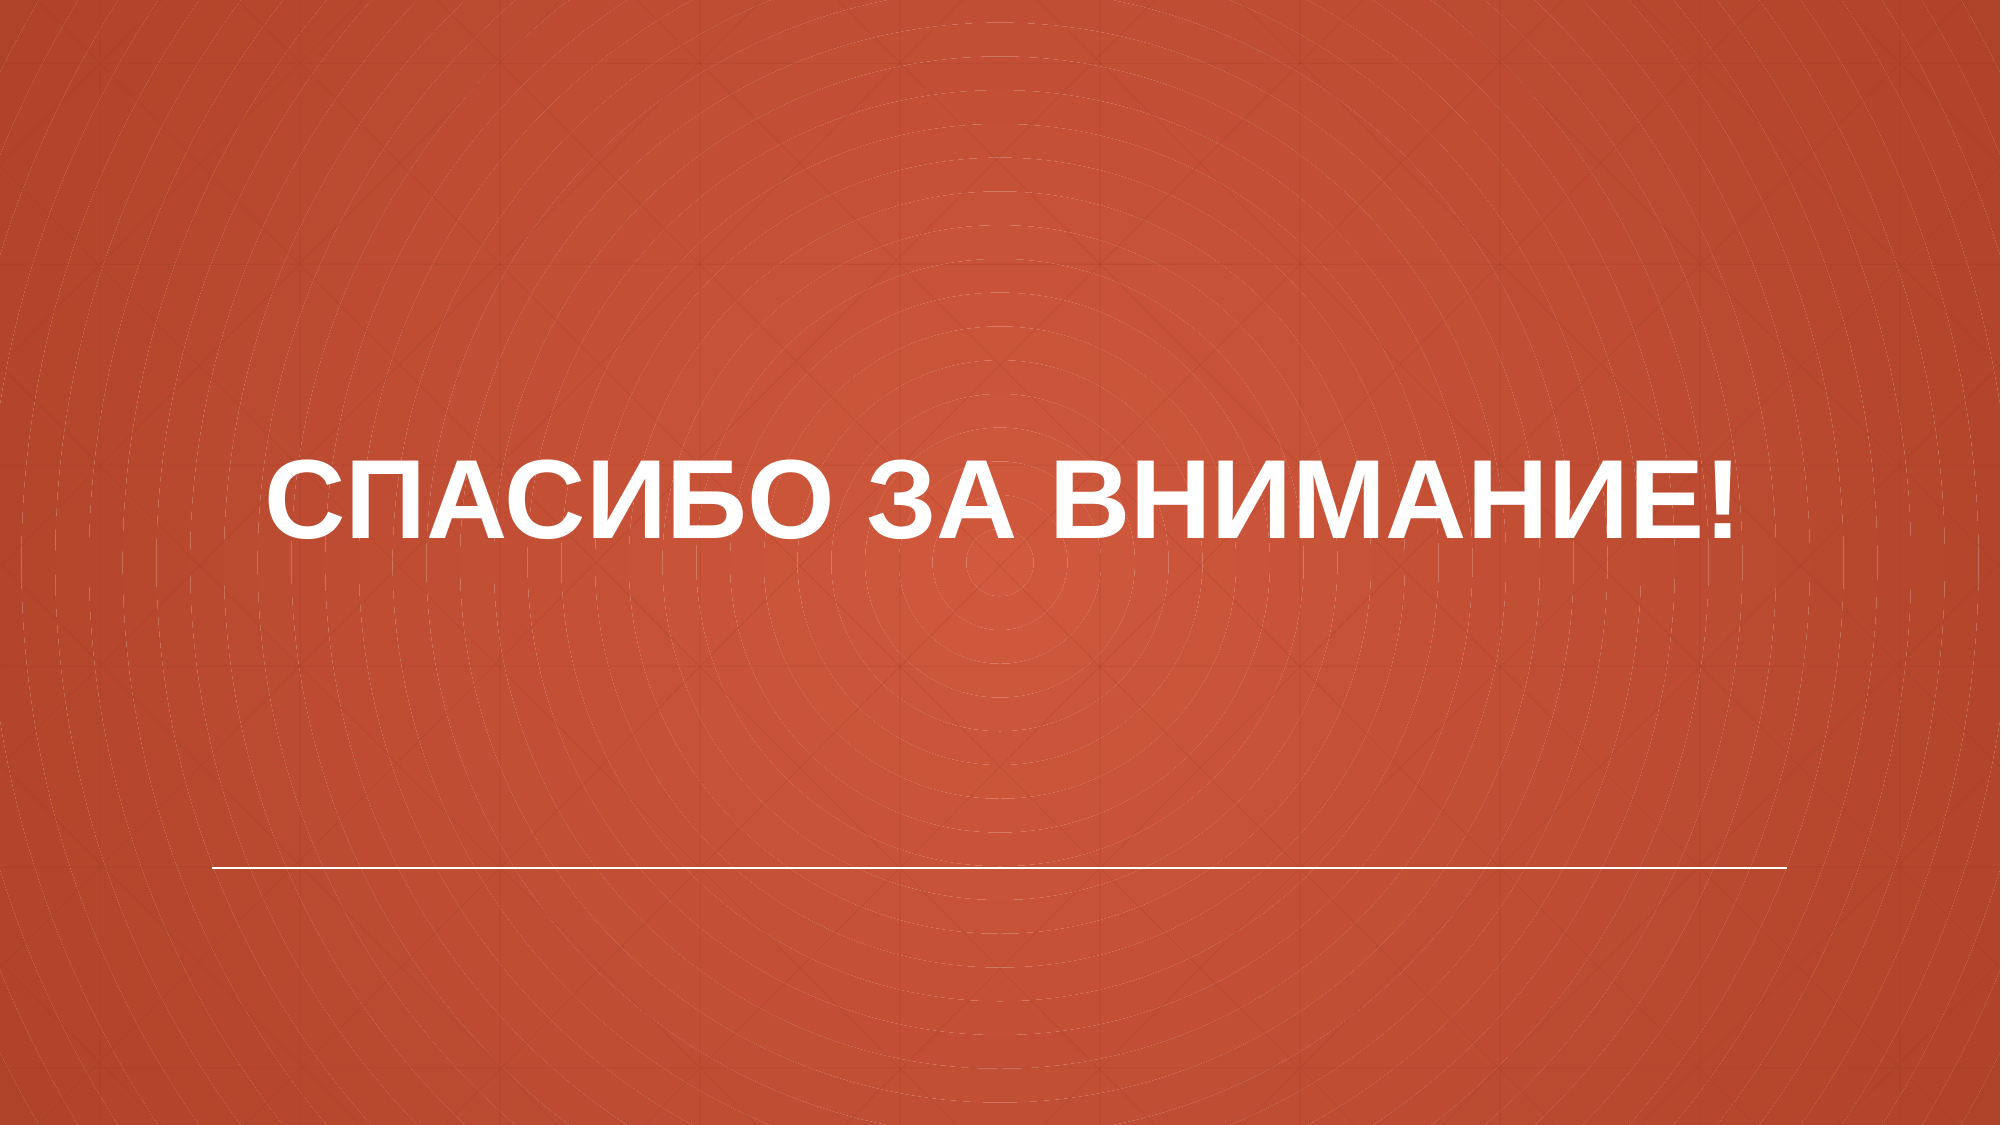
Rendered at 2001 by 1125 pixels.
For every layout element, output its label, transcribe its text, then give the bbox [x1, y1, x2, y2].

title СПАСИБО ЗА ВНИМАНИЕ! [209, 432, 1798, 569]
